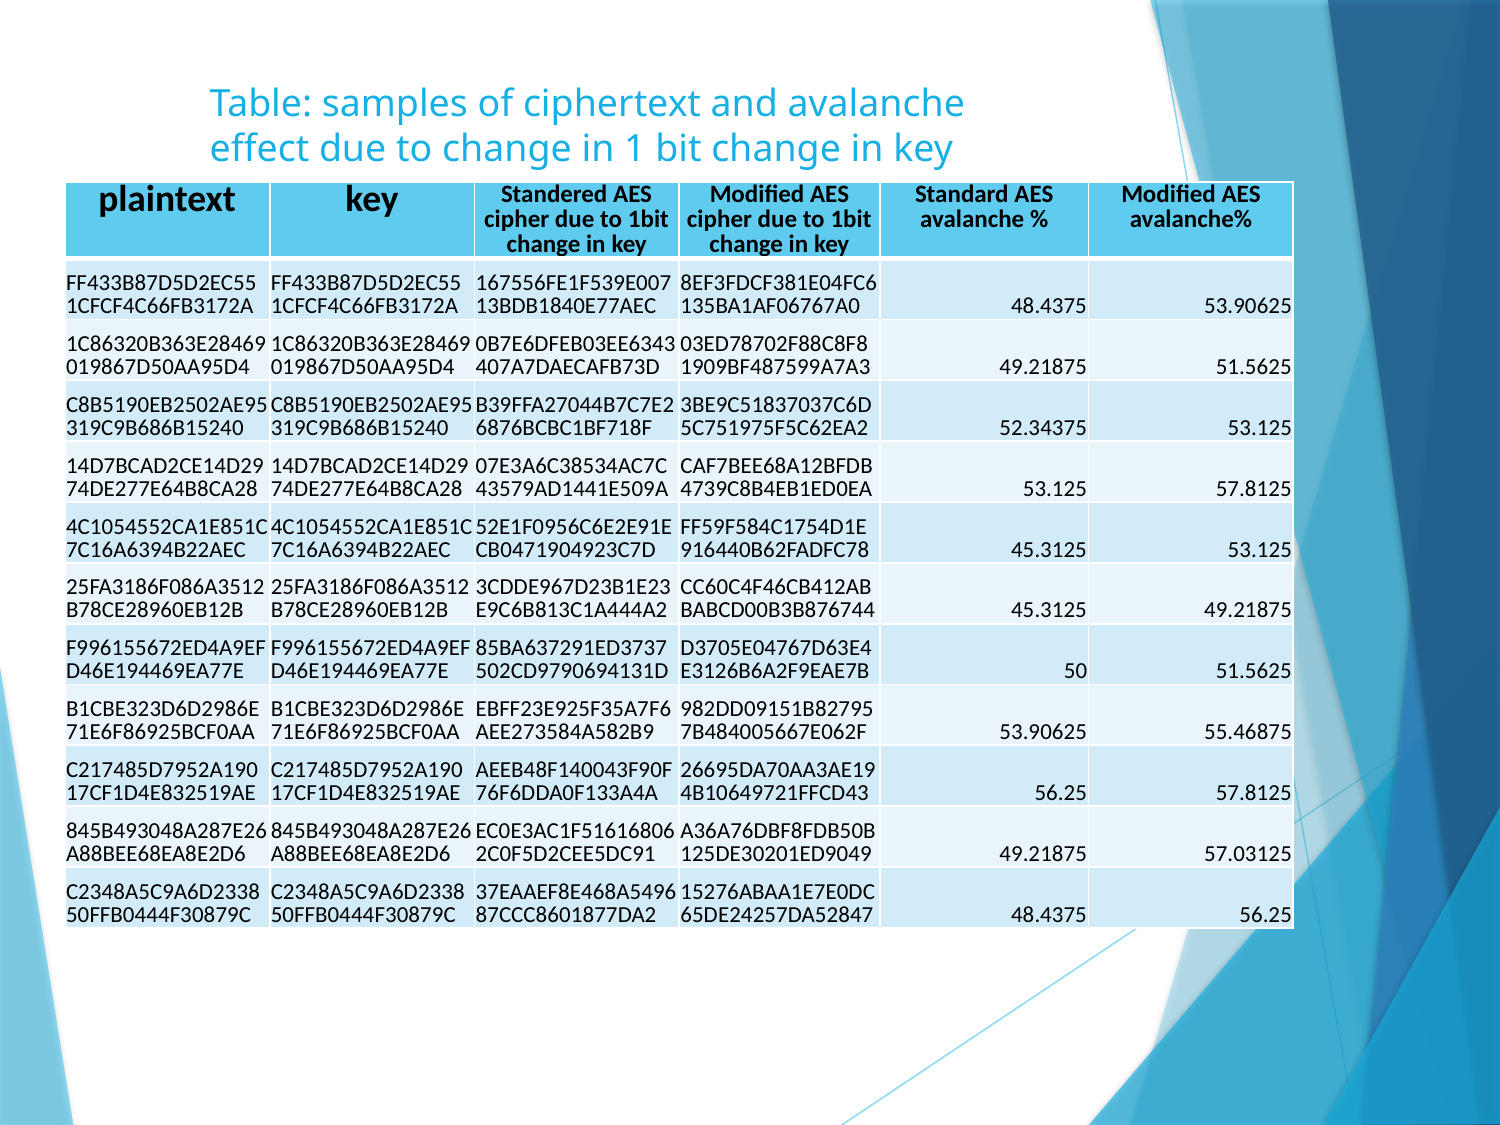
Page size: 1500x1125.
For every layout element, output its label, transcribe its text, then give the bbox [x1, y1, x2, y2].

table_cell 4C1054552CA1E851C7C16A6394B22AEC [271, 503, 474, 562]
table_cell EC0E3AC1F516168062C0F5D2CEE5DC91 [475, 807, 678, 866]
table_cell 49.21875 [881, 807, 1088, 866]
table_cell 8EF3FDCF381E04FC6135BA1AF06767A0 [680, 261, 879, 319]
table_cell FF59F584C1754D1E916440B62FADFC78 [680, 503, 879, 562]
table_cell 57.03125 [1089, 807, 1292, 866]
table_cell 52E1F0956C6E2E91ECB0471904923C7D [475, 503, 678, 562]
table_cell 26695DA70AA3AE194B10649721FFCD43 [680, 746, 879, 805]
table_cell AEEB48F140043F90F76F6DDA0F133A4A [475, 746, 678, 805]
table_cell 53.90625 [881, 685, 1088, 744]
table_cell 53.125 [1089, 381, 1292, 440]
table_cell 48.4375 [881, 868, 1088, 927]
table_cell 45.3125 [881, 564, 1088, 623]
table_cell 45.3125 [881, 503, 1088, 562]
table_cell C8B5190EB2502AE95319C9B686B15240 [66, 381, 269, 440]
table_cell CAF7BEE68A12BFDB4739C8B4EB1ED0EA [680, 442, 879, 501]
table_cell 57.8125 [1089, 442, 1292, 501]
table_cell 51.5625 [1089, 320, 1292, 379]
table_cell F996155672ED4A9EFD46E194469EA77E [271, 625, 474, 684]
table_cell 48.4375 [881, 261, 1088, 319]
table_cell 845B493048A287E26A88BEE68EA8E2D6 [271, 807, 474, 866]
table_cell 14D7BCAD2CE14D2974DE277E64B8CA28 [271, 442, 474, 501]
table_cell C2348A5C9A6D233850FFB0444F30879C [271, 868, 474, 927]
table_cell 3BE9C51837037C6D5C751975F5C62EA2 [680, 381, 879, 440]
table_cell C217485D7952A19017CF1D4E832519AE [271, 746, 474, 805]
table_cell 53.125 [881, 442, 1088, 501]
table_header plaintext [66, 183, 269, 256]
table_cell 37EAAEF8E468A549687CCC8601877DA2 [475, 868, 678, 927]
table_header Modified AES cipher due to 1bit change in key [680, 183, 879, 256]
table_cell 57.8125 [1089, 746, 1292, 805]
table_header Modified AES avalanche% [1089, 183, 1292, 256]
table_cell FF433B87D5D2EC551CFCF4C66FB3172A [66, 261, 269, 319]
table_cell 56.25 [1089, 868, 1292, 927]
table_cell 3CDDE967D23B1E23E9C6B813C1A444A2 [475, 564, 678, 623]
table_cell 14D7BCAD2CE14D2974DE277E64B8CA28 [66, 442, 269, 501]
table_cell 25FA3186F086A3512B78CE28960EB12B [66, 564, 269, 623]
table_cell 49.21875 [1089, 564, 1292, 623]
table_cell 53.90625 [1089, 261, 1292, 319]
table_header Standered AES cipher due to 1bit change in key [475, 183, 678, 256]
table_header key [271, 183, 474, 256]
table_cell C217485D7952A19017CF1D4E832519AE [66, 746, 269, 805]
table_cell 03ED78702F88C8F81909BF487599A7A3 [680, 320, 879, 379]
table_cell B1CBE323D6D2986E71E6F86925BCF0AA [66, 685, 269, 744]
table_cell 52.34375 [881, 381, 1088, 440]
table_cell 49.21875 [881, 320, 1088, 379]
table_cell F996155672ED4A9EFD46E194469EA77E [66, 625, 269, 684]
table_cell 56.25 [881, 746, 1088, 805]
table_cell 4C1054552CA1E851C7C16A6394B22AEC [66, 503, 269, 562]
table_cell 1C86320B363E28469019867D50AA95D4 [66, 320, 269, 379]
table_cell EBFF23E925F35A7F6AEE273584A582B9 [475, 685, 678, 744]
table_cell 982DD09151B827957B484005667E062F [680, 685, 879, 744]
table_cell 15276ABAA1E7E0DC65DE24257DA52847 [680, 868, 879, 927]
table_cell D3705E04767D63E4E3126B6A2F9EAE7B [680, 625, 879, 684]
table_cell 07E3A6C38534AC7C43579AD1441E509A [475, 442, 678, 501]
table_cell A36A76DBF8FDB50B125DE30201ED9049 [680, 807, 879, 866]
table_cell 53.125 [1089, 503, 1292, 562]
table_cell 1C86320B363E28469019867D50AA95D4 [271, 320, 474, 379]
table_cell 50 [881, 625, 1088, 684]
table_cell C8B5190EB2502AE95319C9B686B15240 [271, 381, 474, 440]
table_cell B39FFA27044B7C7E26876BCBC1BF718F [475, 381, 678, 440]
table_cell 51.5625 [1089, 625, 1292, 684]
table_cell B1CBE323D6D2986E71E6F86925BCF0AA [271, 685, 474, 744]
table_cell 55.46875 [1089, 685, 1292, 744]
text_box Table: samples of ciphertext and avalanche effect due to change in 1 bit change in key [194, 71, 1069, 176]
table_cell 25FA3186F086A3512B78CE28960EB12B [271, 564, 474, 623]
table_header Standard AES avalanche % [881, 183, 1088, 256]
table_cell 0B7E6DFEB03EE6343407A7DAECAFB73D [475, 320, 678, 379]
table_cell 167556FE1F539E00713BDB1840E77AEC [475, 261, 678, 319]
table_cell C2348A5C9A6D233850FFB0444F30879C [66, 868, 269, 927]
table_cell CC60C4F46CB412ABBABCD00B3B876744 [680, 564, 879, 623]
table_cell 85BA637291ED3737502CD9790694131D [475, 625, 678, 684]
table_cell 845B493048A287E26A88BEE68EA8E2D6 [66, 807, 269, 866]
table_cell FF433B87D5D2EC551CFCF4C66FB3172A [271, 261, 474, 319]
